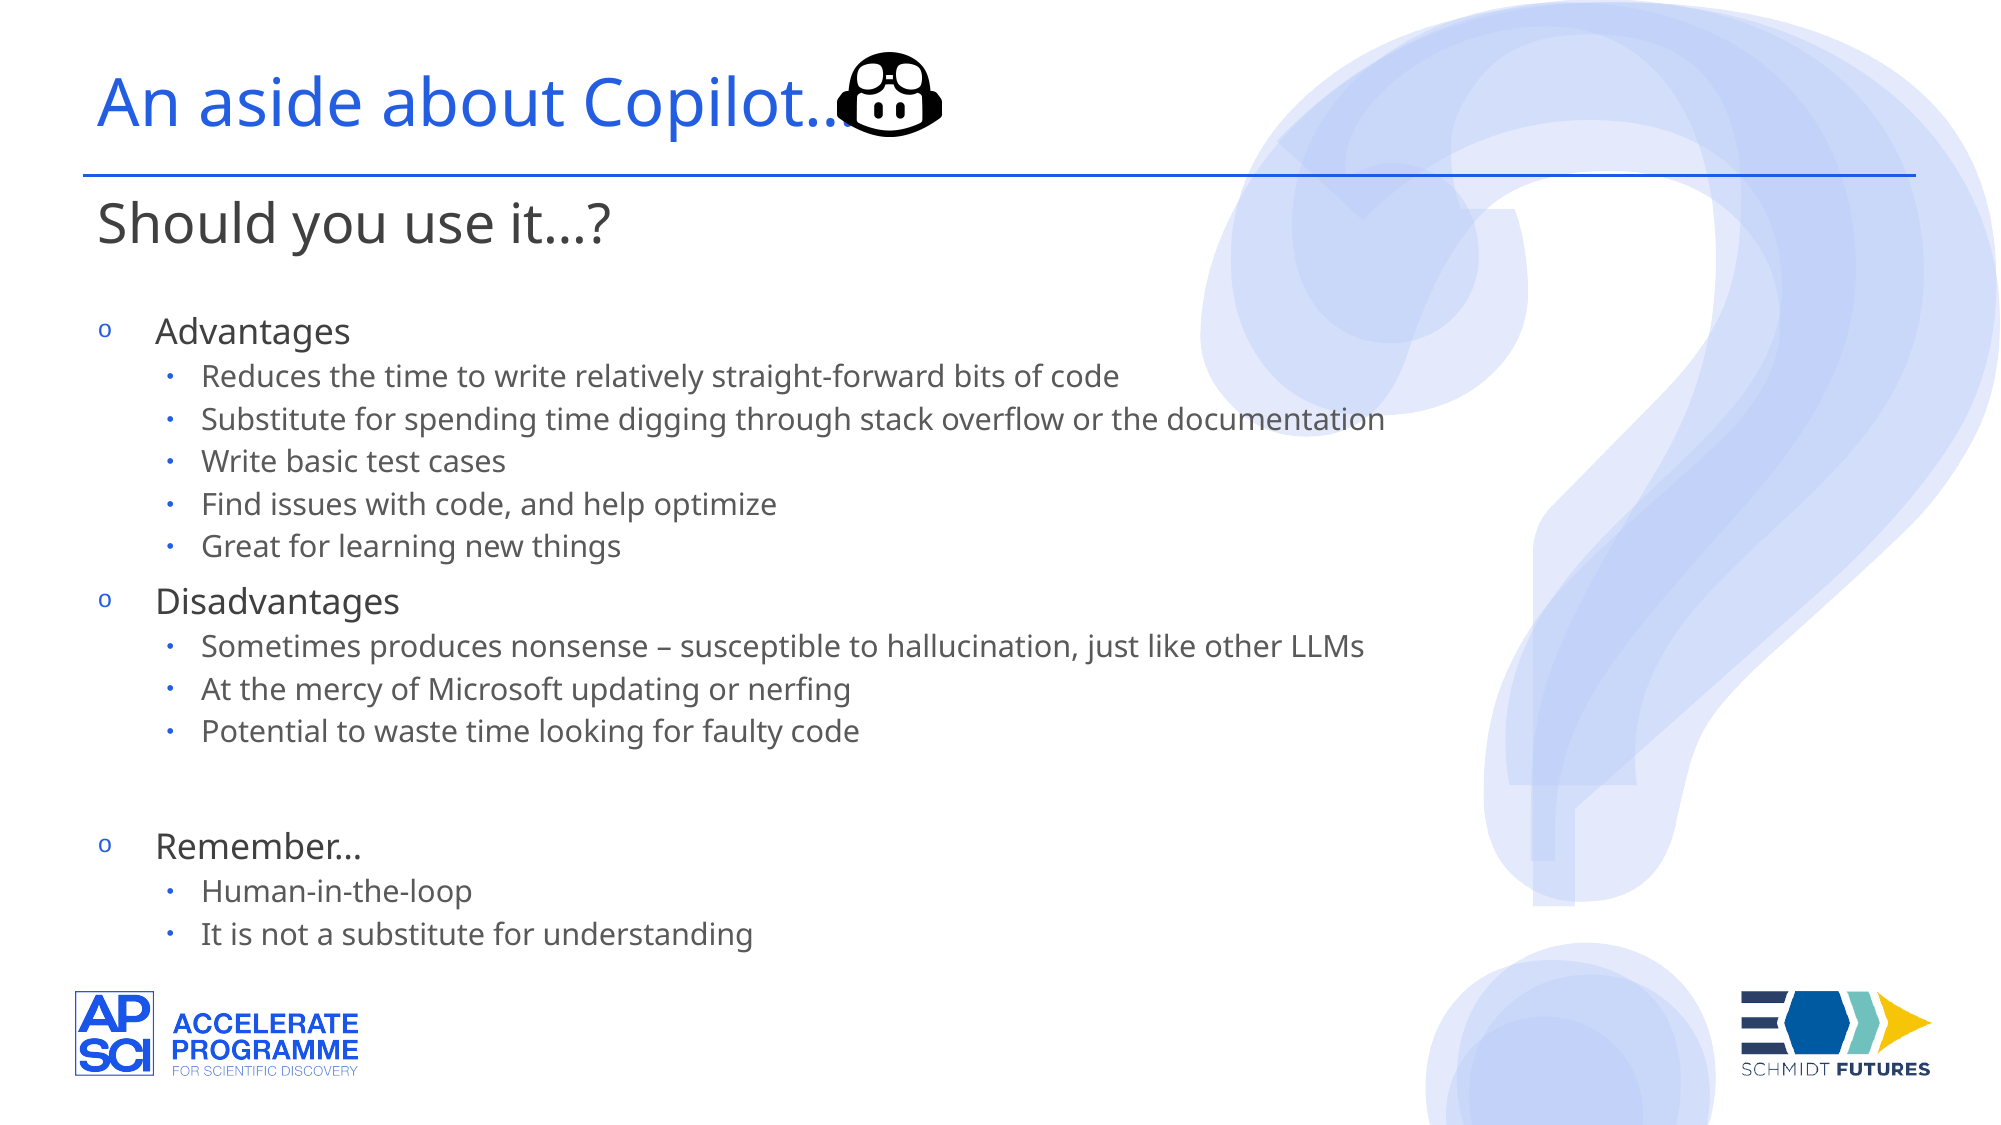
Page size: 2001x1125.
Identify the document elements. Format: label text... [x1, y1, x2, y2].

list An aside about Copilot… [82, 61, 1916, 166]
picture [1741, 991, 1933, 1076]
picture [837, 52, 942, 138]
list Advantages Reduces the time to write relatively straight-forward bits of code Substitute for spending time digging through stack overflow or the documentation Write basic test cases Find issues with code, and help optimize Great for learning new things Disadvantages Sometimes produces nonsense – susceptible to hallucination, just like other LLMs At the mercy of Microsoft updating or nerfing Potential to waste time looking for faulty code Remember… Human-in-the-loop It is not a substitute for understanding [82, 306, 1916, 962]
picture [75, 991, 358, 1076]
list Should you use it…? [82, 187, 1916, 287]
